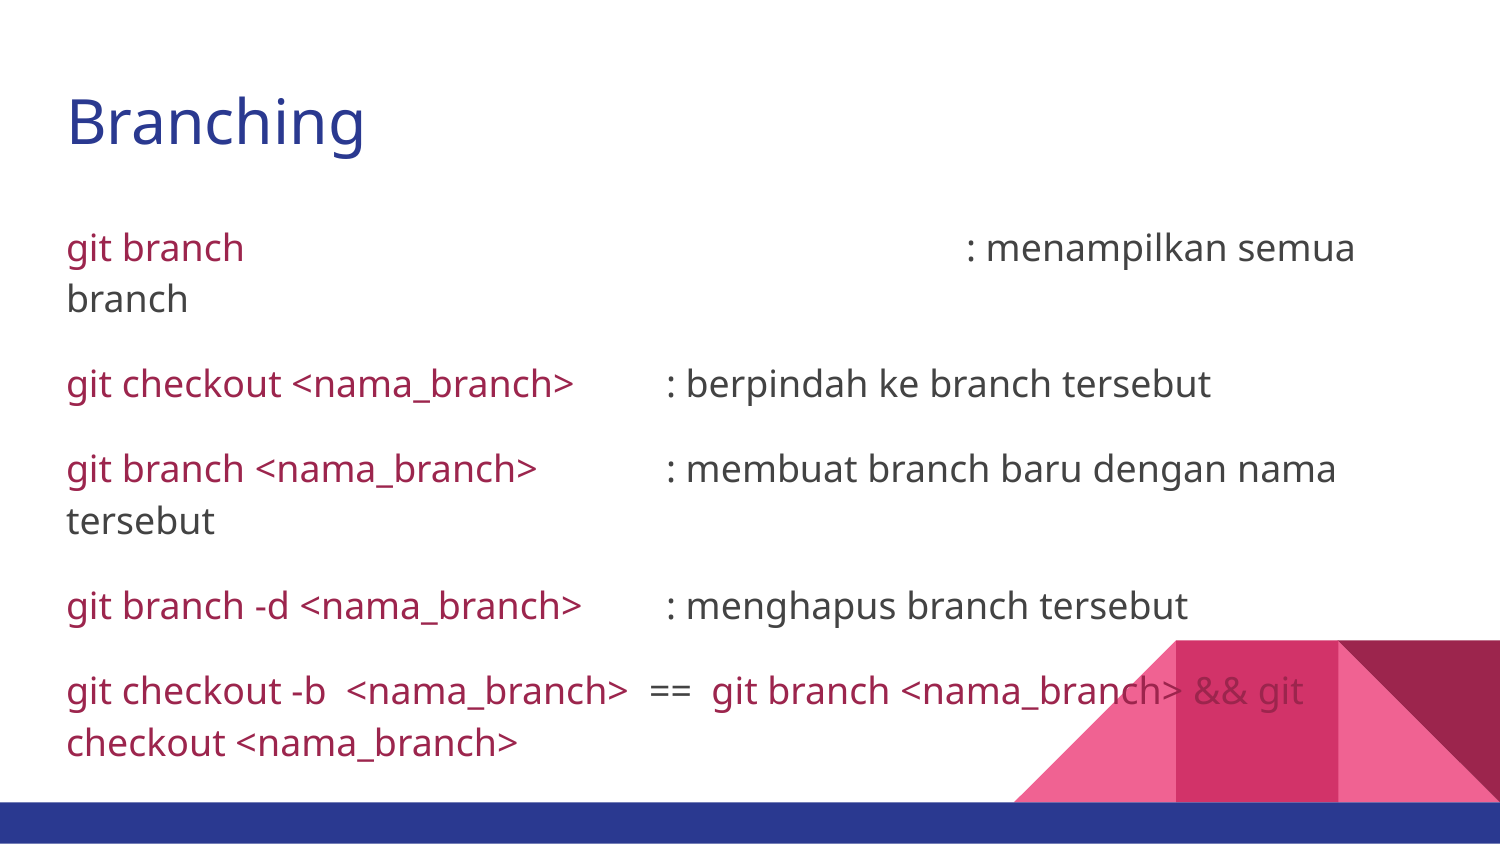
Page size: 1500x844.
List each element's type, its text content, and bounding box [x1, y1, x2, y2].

list git branch : menampilkan semua branch git checkout <nama_branch> : berpindah ke branch tersebut git branch <nama_branch> : membuat branch baru dengan nama tersebut git branch -d <nama_branch> : menghapus branch tersebut git checkout -b <nama_branch> == git branch <nama_branch> && git checkout <nama_branch> [51, 201, 1449, 750]
title Branching [51, 67, 1449, 167]
